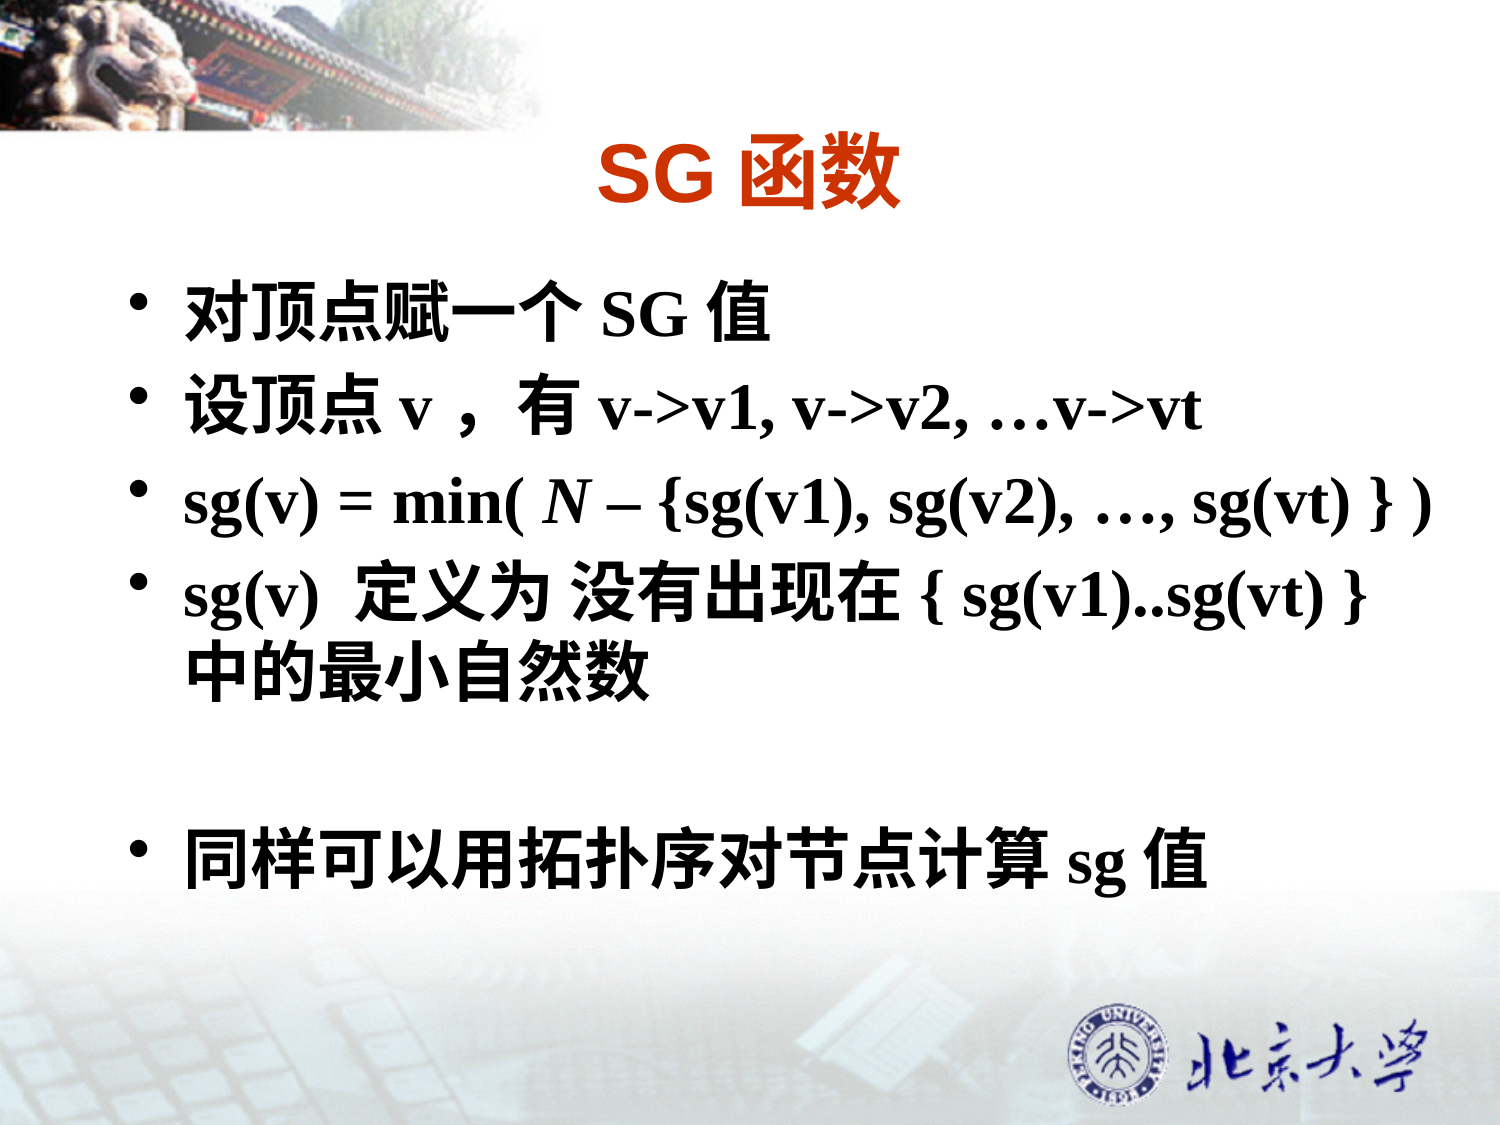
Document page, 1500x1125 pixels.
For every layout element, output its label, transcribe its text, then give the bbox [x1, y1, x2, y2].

list 对顶点赋一个SG值 设顶点v，有v->v1, v->v2, …v->vt sg(v) = min( N – {sg(v1), sg(v2), …, sg(vt) } ) sg(v) 定义为 没有出现在{ sg(v1)..sg(vt) }中的最小自然数 同样可以用拓扑序对节点计算sg值 [112, 262, 1454, 1001]
title SG函数 [112, 99, 1388, 238]
picture [0, 0, 1500, 1125]
